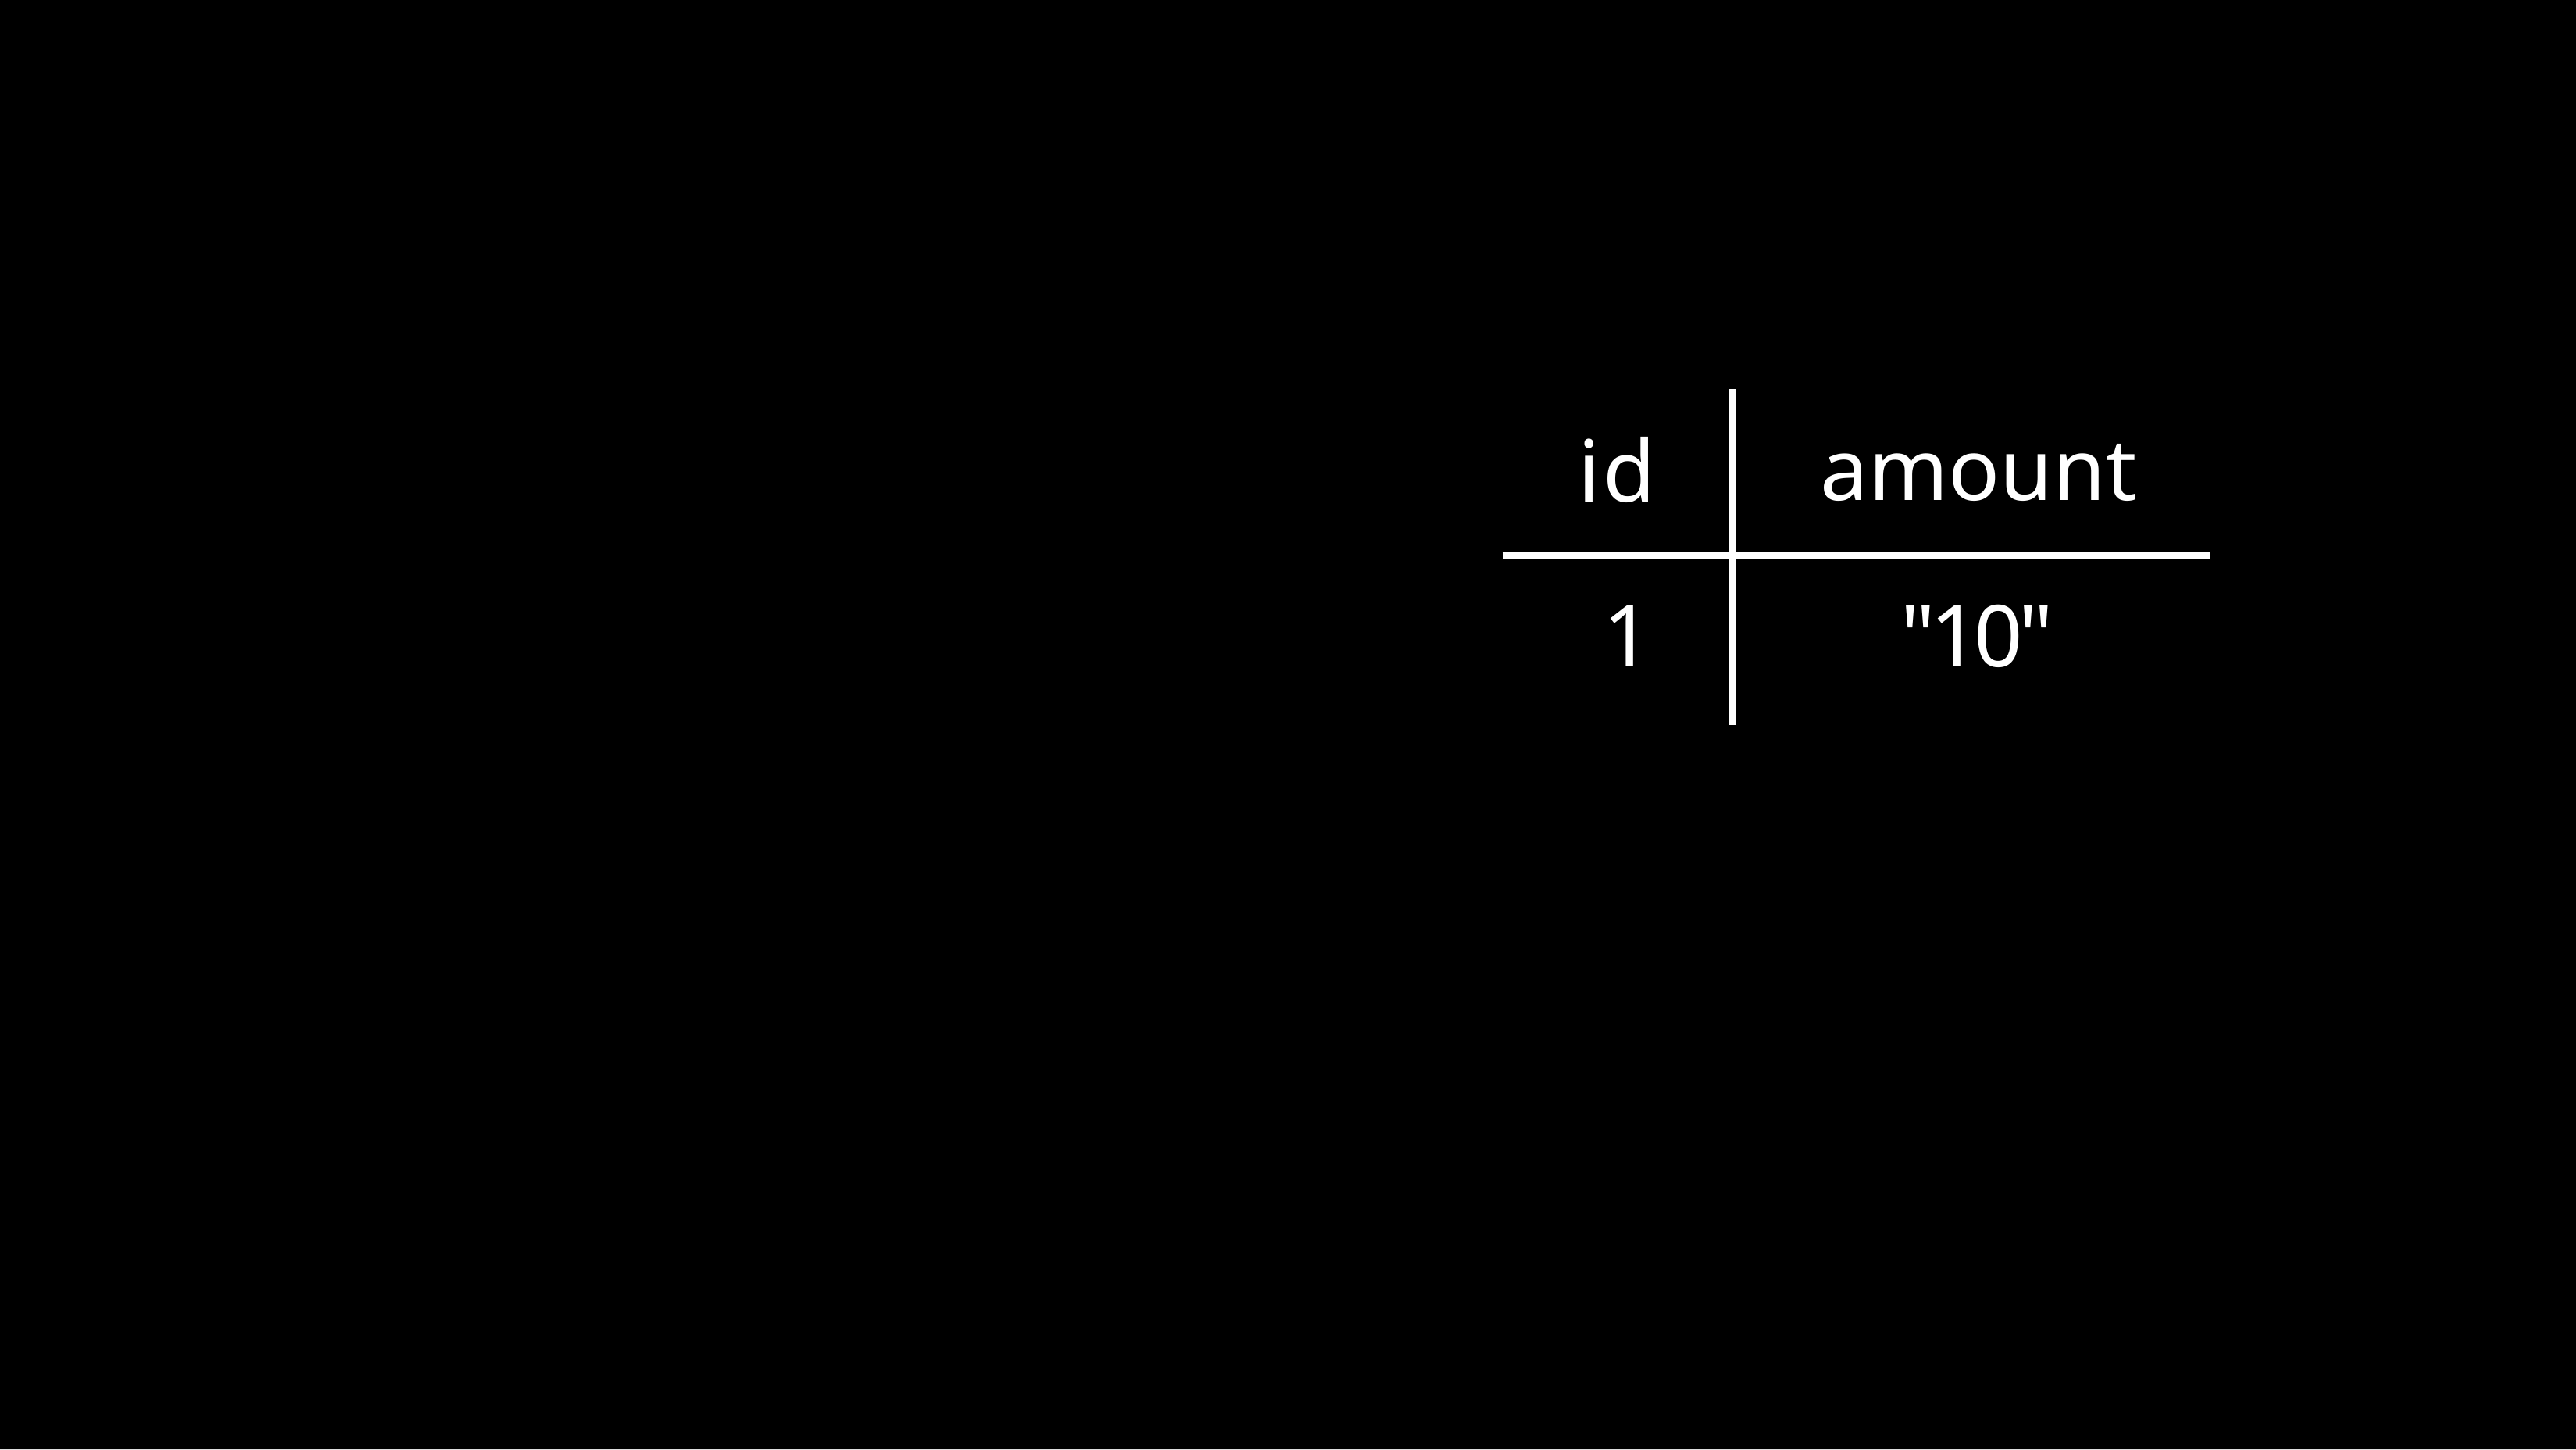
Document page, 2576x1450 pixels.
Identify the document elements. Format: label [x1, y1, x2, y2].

text_box [1502, 388, 2211, 725]
